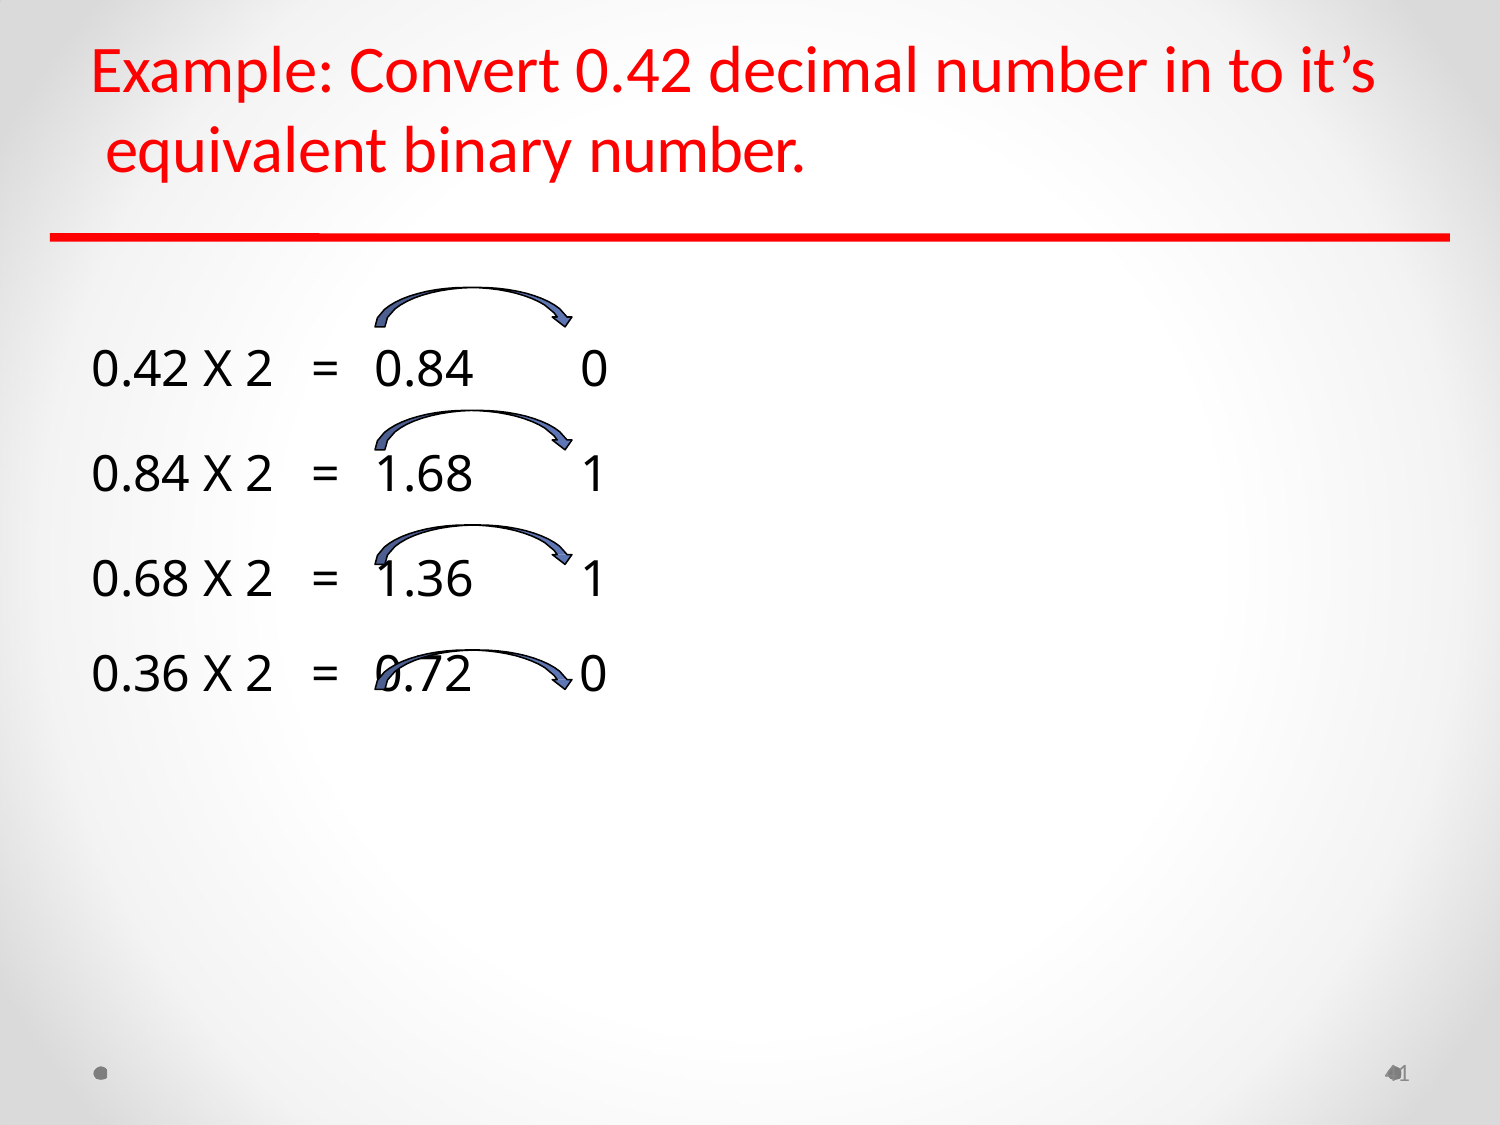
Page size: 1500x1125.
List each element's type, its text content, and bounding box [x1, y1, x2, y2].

table_cell 1 [526, 416, 613, 521]
text_box [375, 649, 572, 690]
table_cell 0 [526, 626, 613, 709]
table_cell 1.36 [359, 521, 526, 626]
table_cell 1.68 [359, 416, 526, 521]
table_cell = [292, 626, 359, 709]
table_header = [292, 333, 359, 416]
table_cell 0.72 [359, 626, 526, 709]
title Example: Convert 0.42 decimal number in to it’s equivalent binary number. [87, 23, 1390, 214]
table_cell = [292, 521, 359, 626]
text_box 41 [1380, 1060, 1415, 1087]
picture [0, 0, 1500, 1125]
table_header 0.42 X 2 [86, 333, 292, 416]
table_cell 1 [526, 521, 613, 626]
table_cell 0.68 X 2 [86, 521, 292, 626]
table_cell = [292, 416, 359, 521]
table_header 0 [526, 333, 613, 416]
table_cell 0.84 X 2 [86, 416, 292, 521]
text_box [375, 410, 572, 450]
text_box [375, 287, 572, 327]
table_header 0.84 [359, 333, 526, 416]
table_cell 0.36 X 2 [86, 626, 292, 709]
text_box [375, 524, 572, 565]
